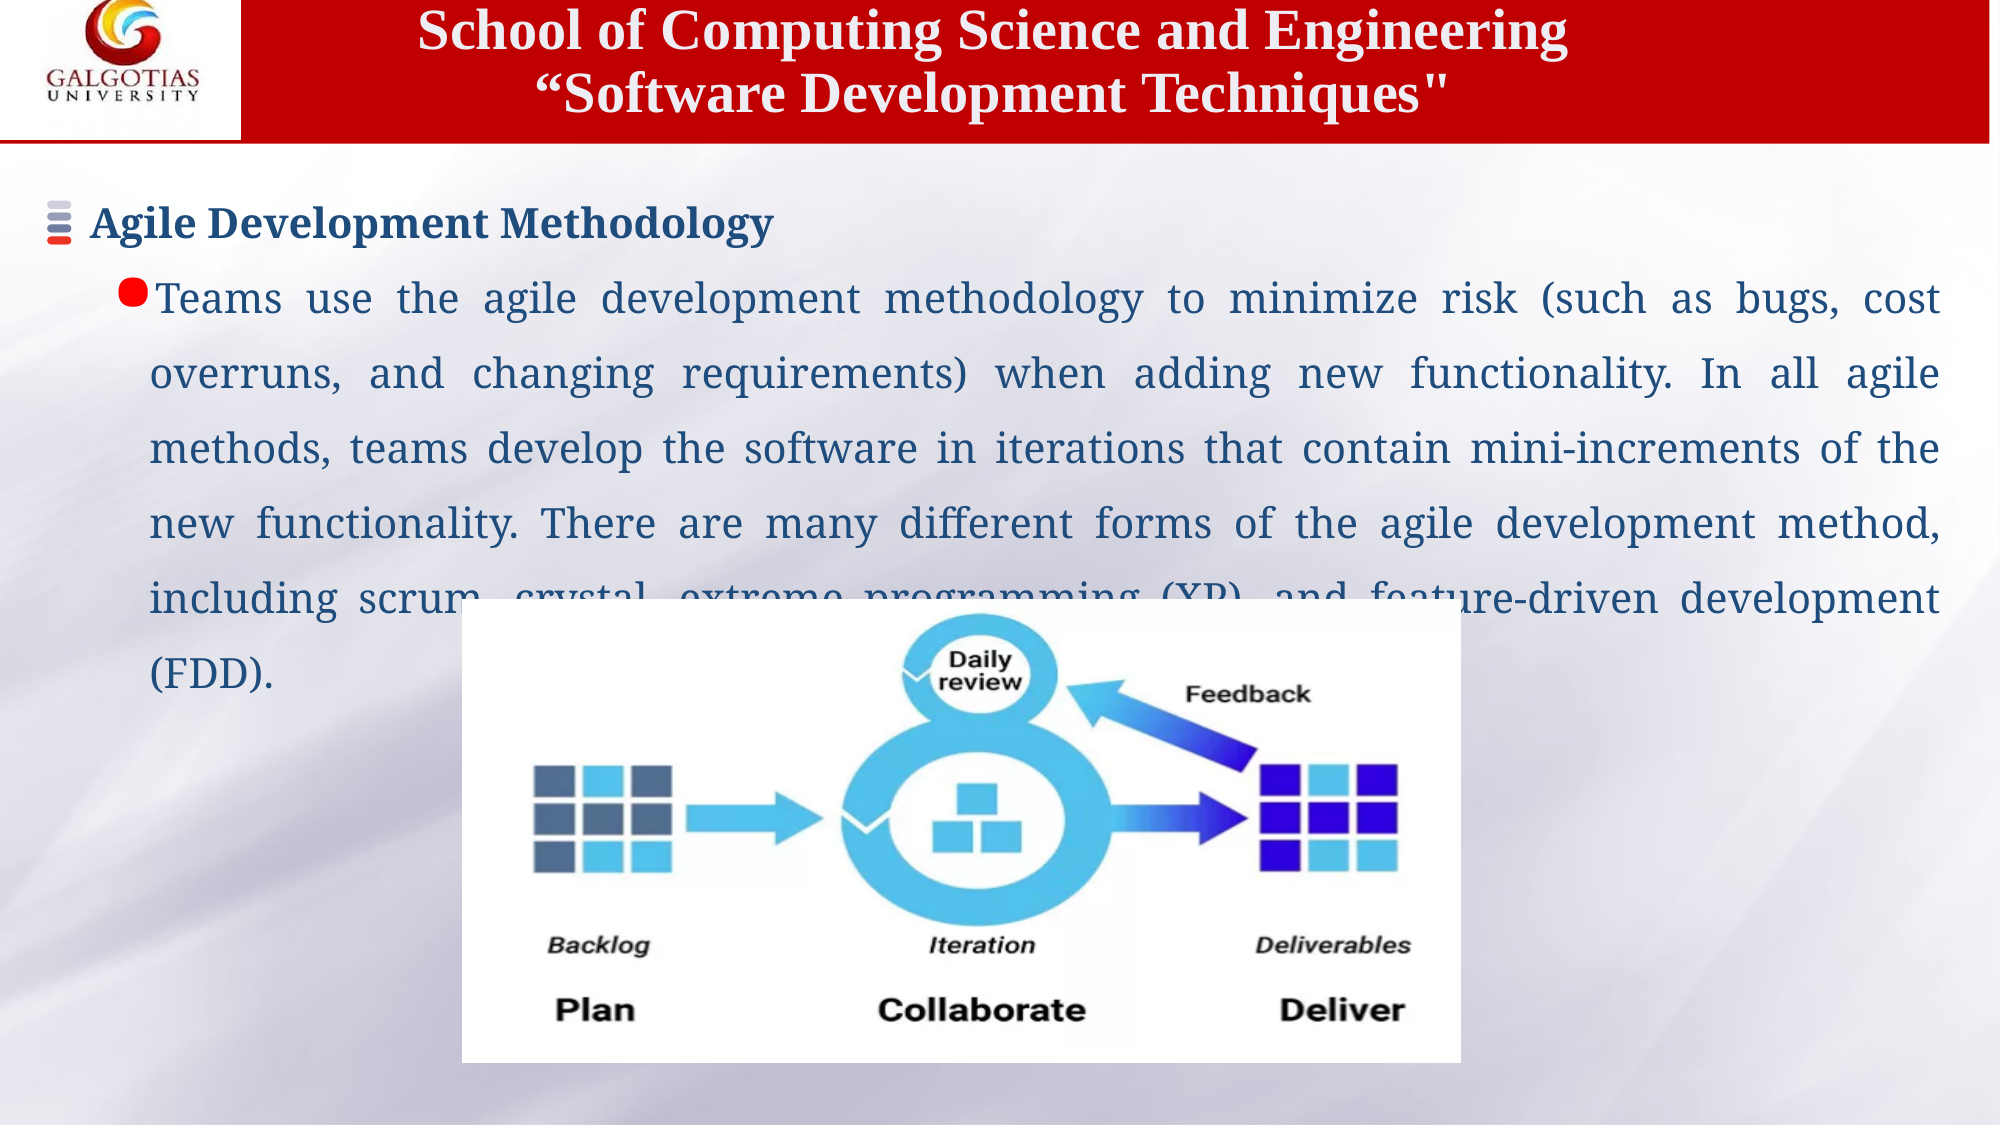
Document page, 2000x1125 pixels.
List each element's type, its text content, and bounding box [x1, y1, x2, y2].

picture [0, 0, 241, 140]
picture [0, 0, 2000, 1125]
list Agile Development Methodology Teams use the agile development methodology to minimize risk (such as bugs, cost overruns, and changing requirements) when adding new functionality. In all agile methods, teams develop the software in iterations that contain mini-increments of the new functionality. There are many different forms of the agile development method, including scrum, crystal, extreme programming (XP), and feature-driven development (FDD). [31, 164, 1957, 1078]
text_box School of Computing Science and Engineering “Software Development Techniques" [244, 0, 1990, 144]
